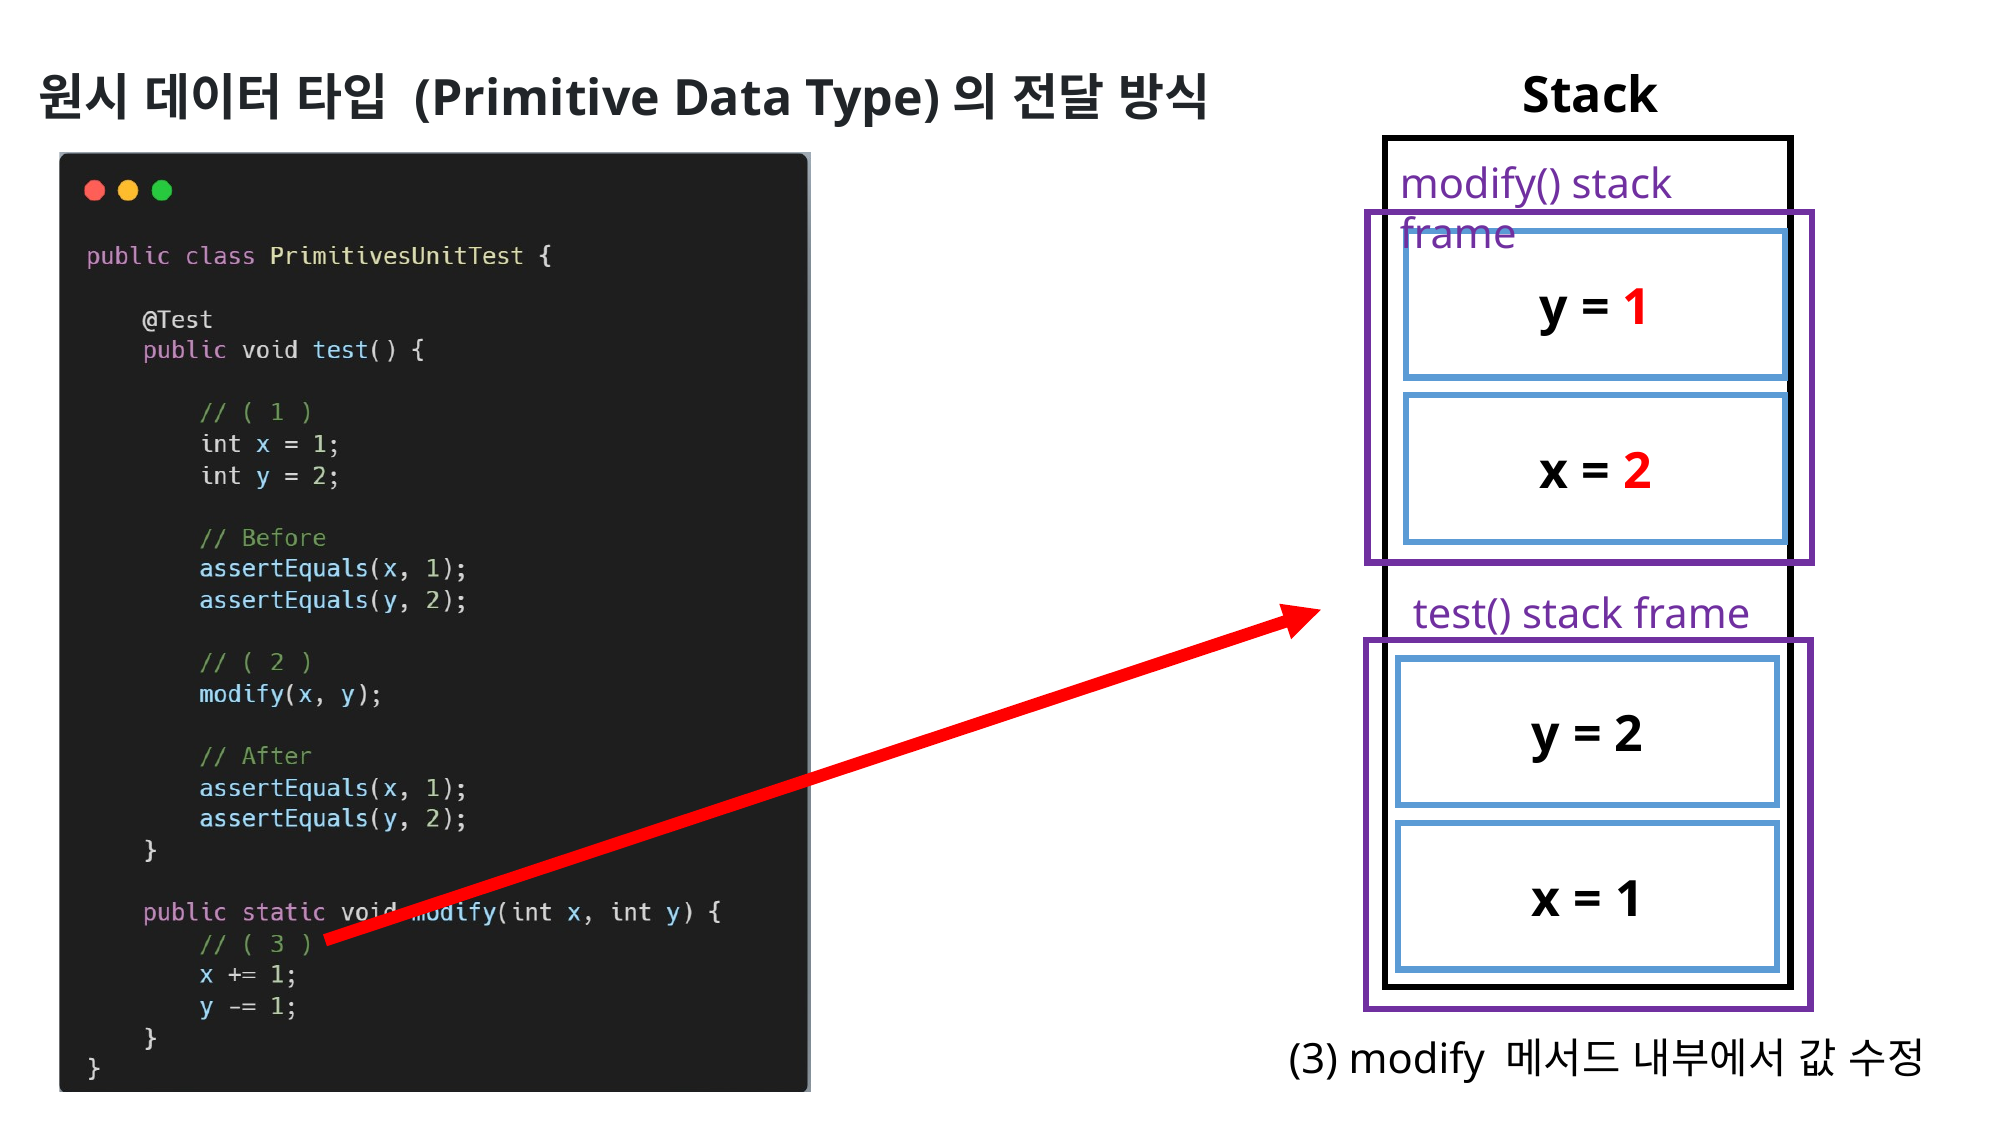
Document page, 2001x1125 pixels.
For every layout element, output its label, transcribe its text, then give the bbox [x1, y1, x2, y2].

text_box Stack [1507, 54, 1715, 130]
picture [59, 152, 811, 1092]
text_box test() stack frame [1398, 579, 1811, 645]
text_box 원시 데이터 타입 (Primitive Data Type)의 전달 방식 [23, 57, 1278, 133]
text_box (3) modify 메서드 내부에서 값 수정 [1274, 1024, 1979, 1090]
text_box [1384, 137, 1792, 149]
text_box [1365, 639, 1812, 1010]
text_box [1384, 563, 1792, 639]
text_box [324, 609, 1321, 941]
text_box modify() stack frame [1384, 149, 1810, 265]
text_box [1367, 211, 1813, 563]
